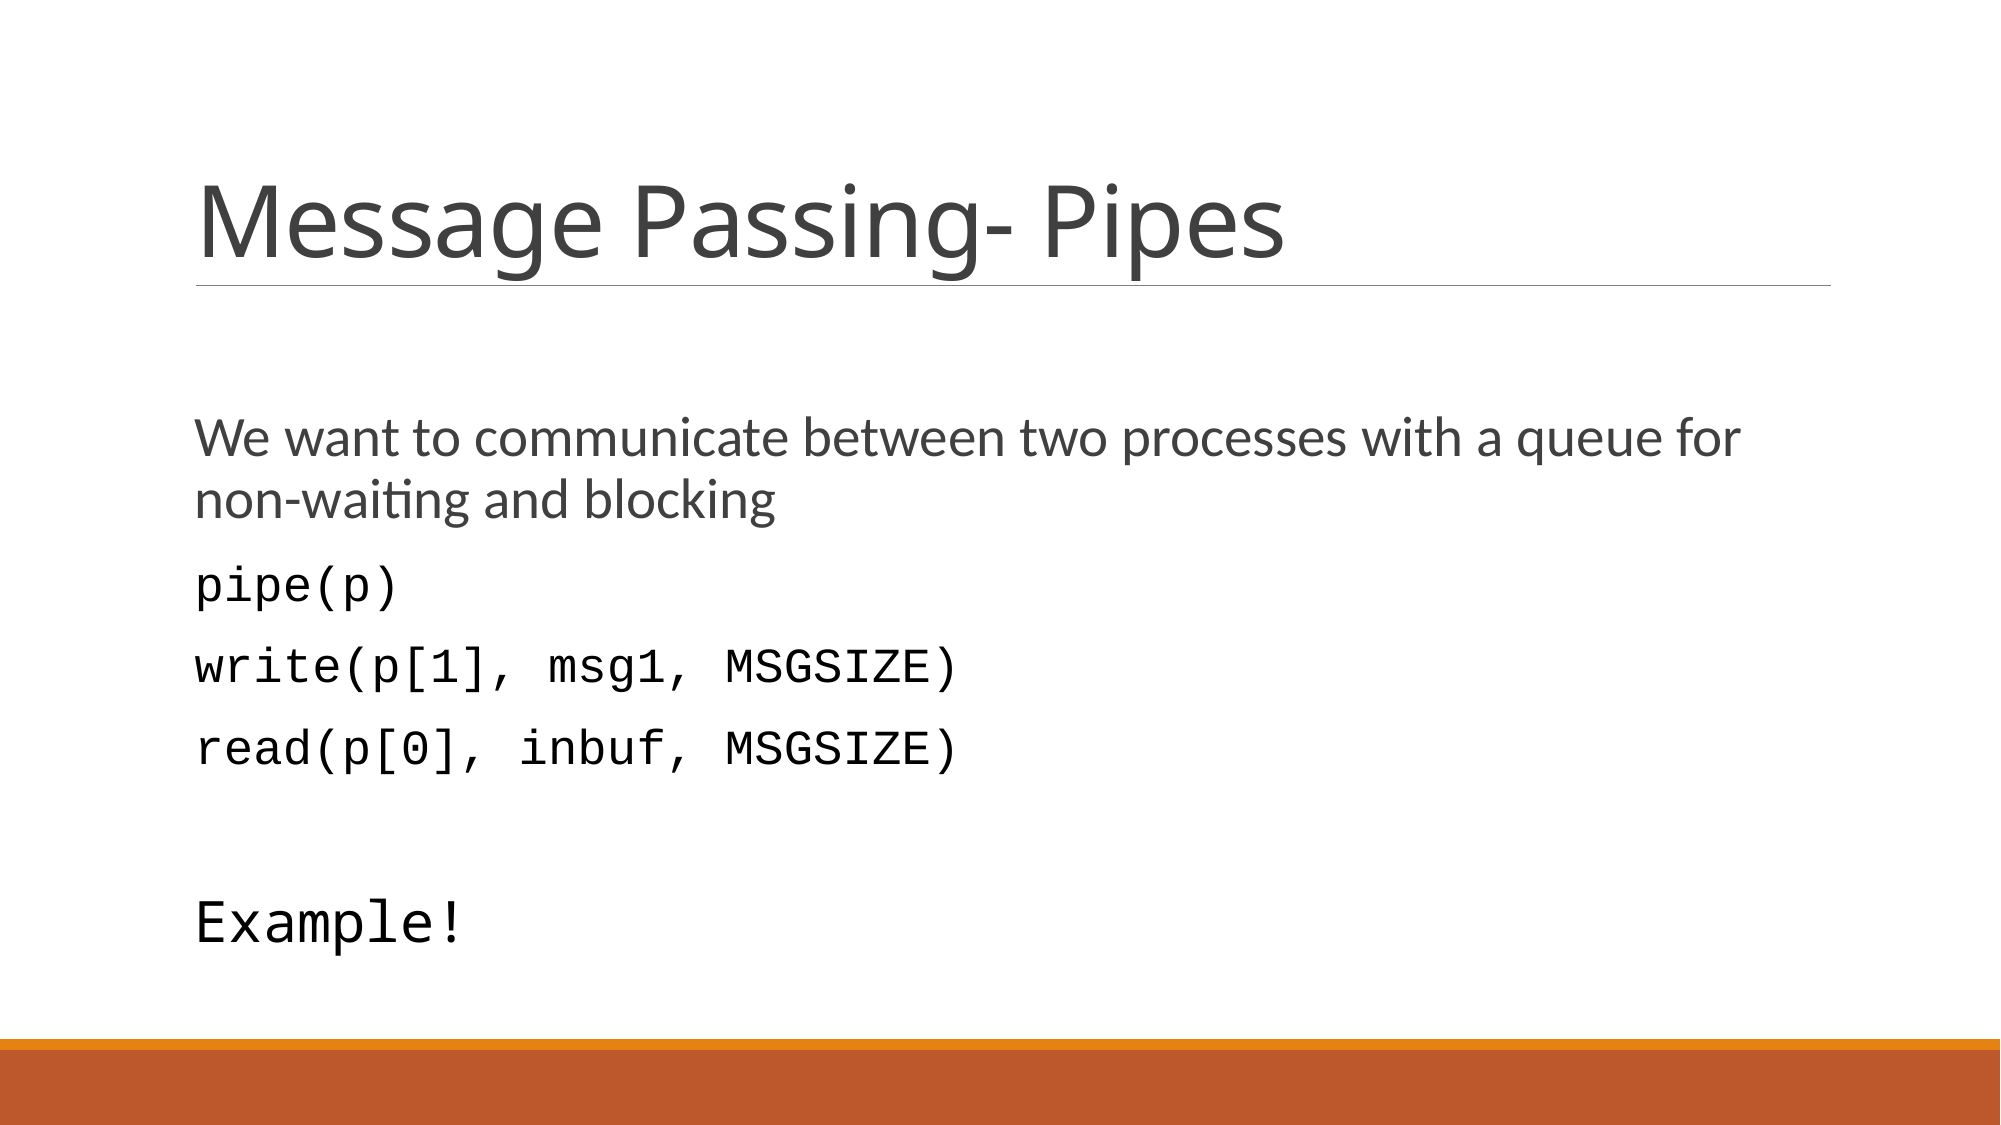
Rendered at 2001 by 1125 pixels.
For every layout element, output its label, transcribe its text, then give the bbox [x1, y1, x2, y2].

list We want to communicate between two processes with a queue for non-waiting and blocking pipe(p) write(p[1], msg1, MSGSIZE) read(p[0], inbuf, MSGSIZE) Example! [180, 302, 1830, 963]
title Message Passing- Pipes [180, 47, 1830, 285]
